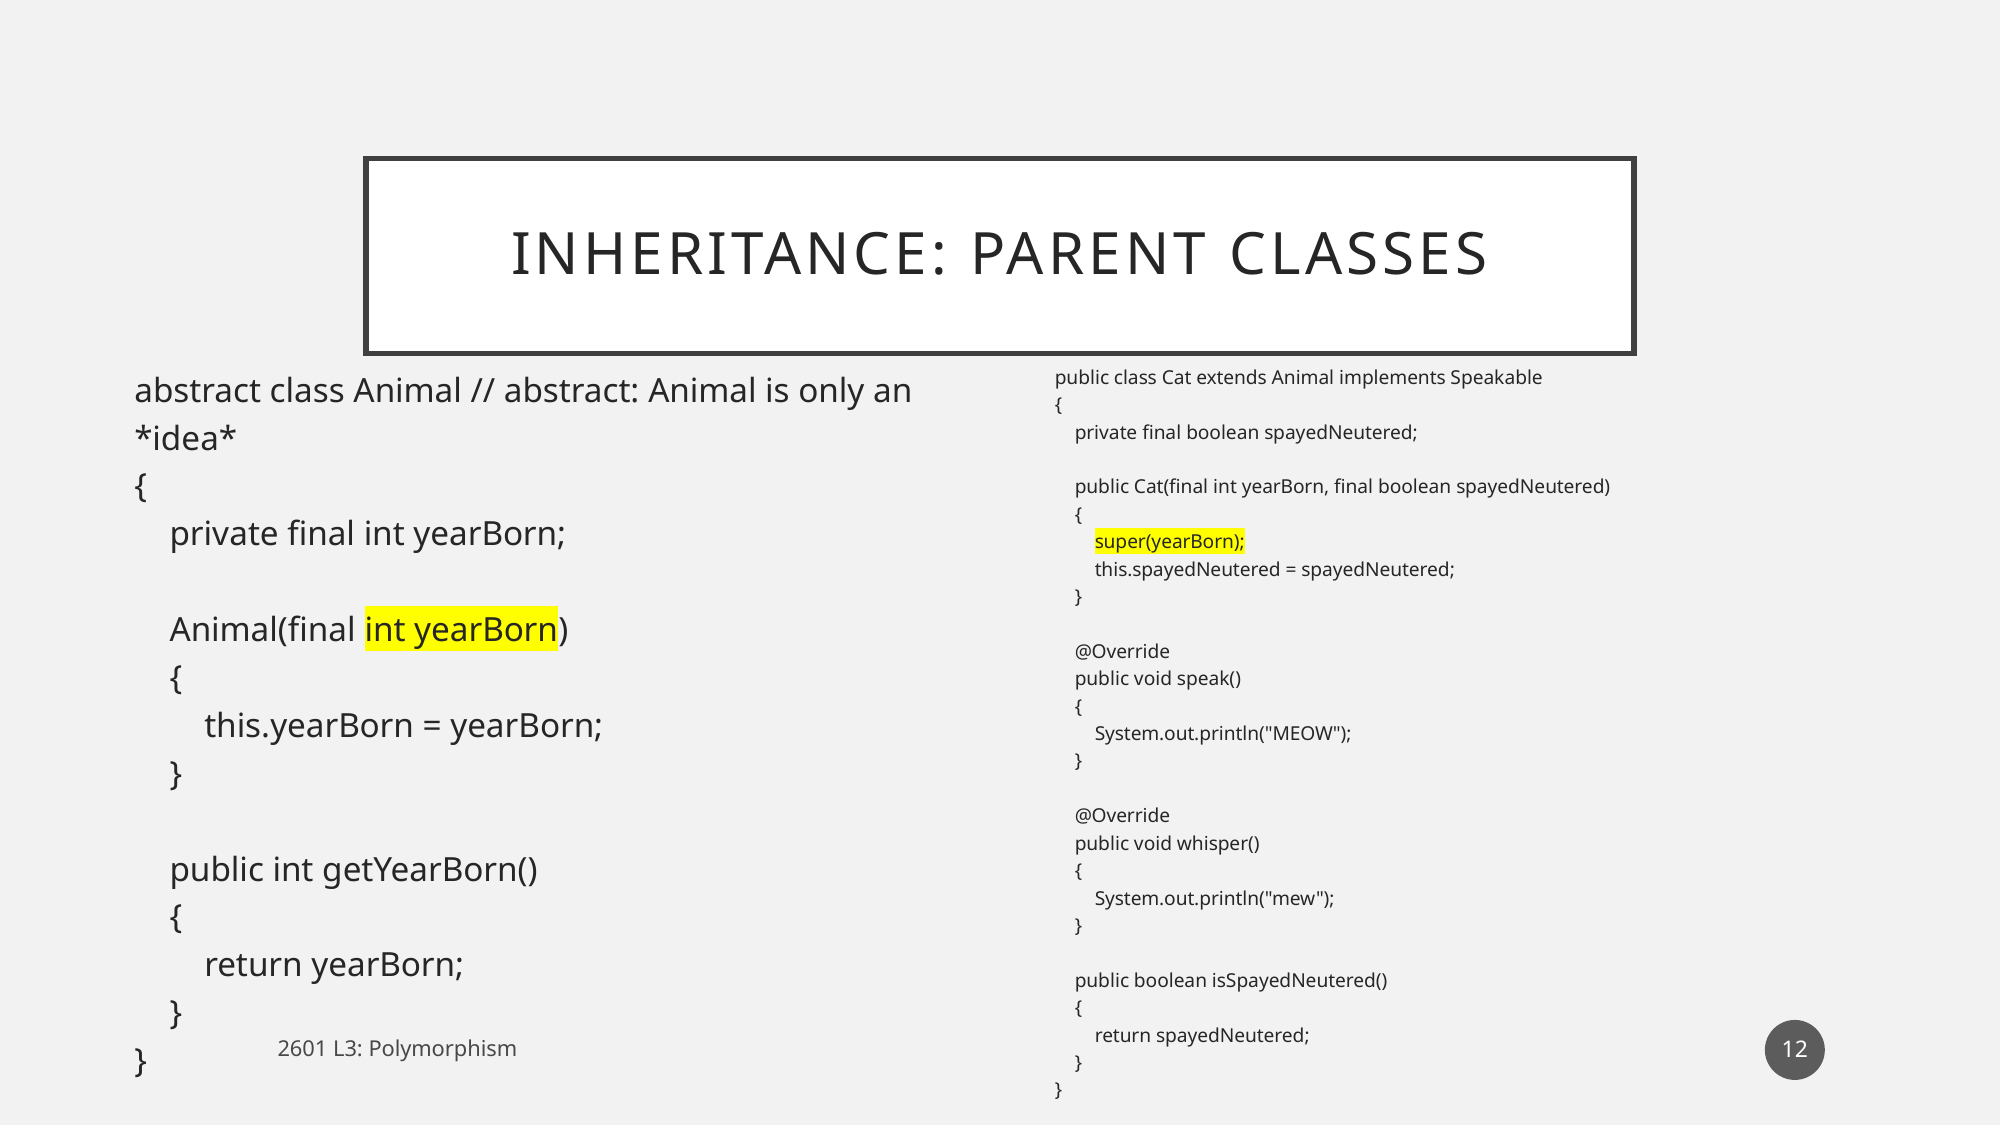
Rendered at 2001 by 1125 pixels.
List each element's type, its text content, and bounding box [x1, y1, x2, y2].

list public class Cat extends Animal implements Speakable { private final boolean spayedNeutered; public Cat(final int yearBorn, final boolean spayedNeutered) { super(yearBorn); this.spayedNeutered = spayedNeutered; } @Override public void speak() { System.out.println("MEOW"); } @Override public void whisper() { System.out.println("mew"); } public boolean isSpayedNeutered() { return spayedNeutered; } } [1039, 353, 1741, 1116]
list abstract class Animal // abstract: Animal is only an *idea* { private final int yearBorn; Animal(final int yearBorn) { this.yearBorn = yearBorn; } public int getYearBorn() { return yearBorn; } } [119, 353, 961, 1037]
footer 2601 L3: Polymorphism [262, 1023, 1231, 1076]
title Inheritance: parent classes [363, 156, 1637, 356]
slide_number 12 [1764, 1019, 1825, 1080]
